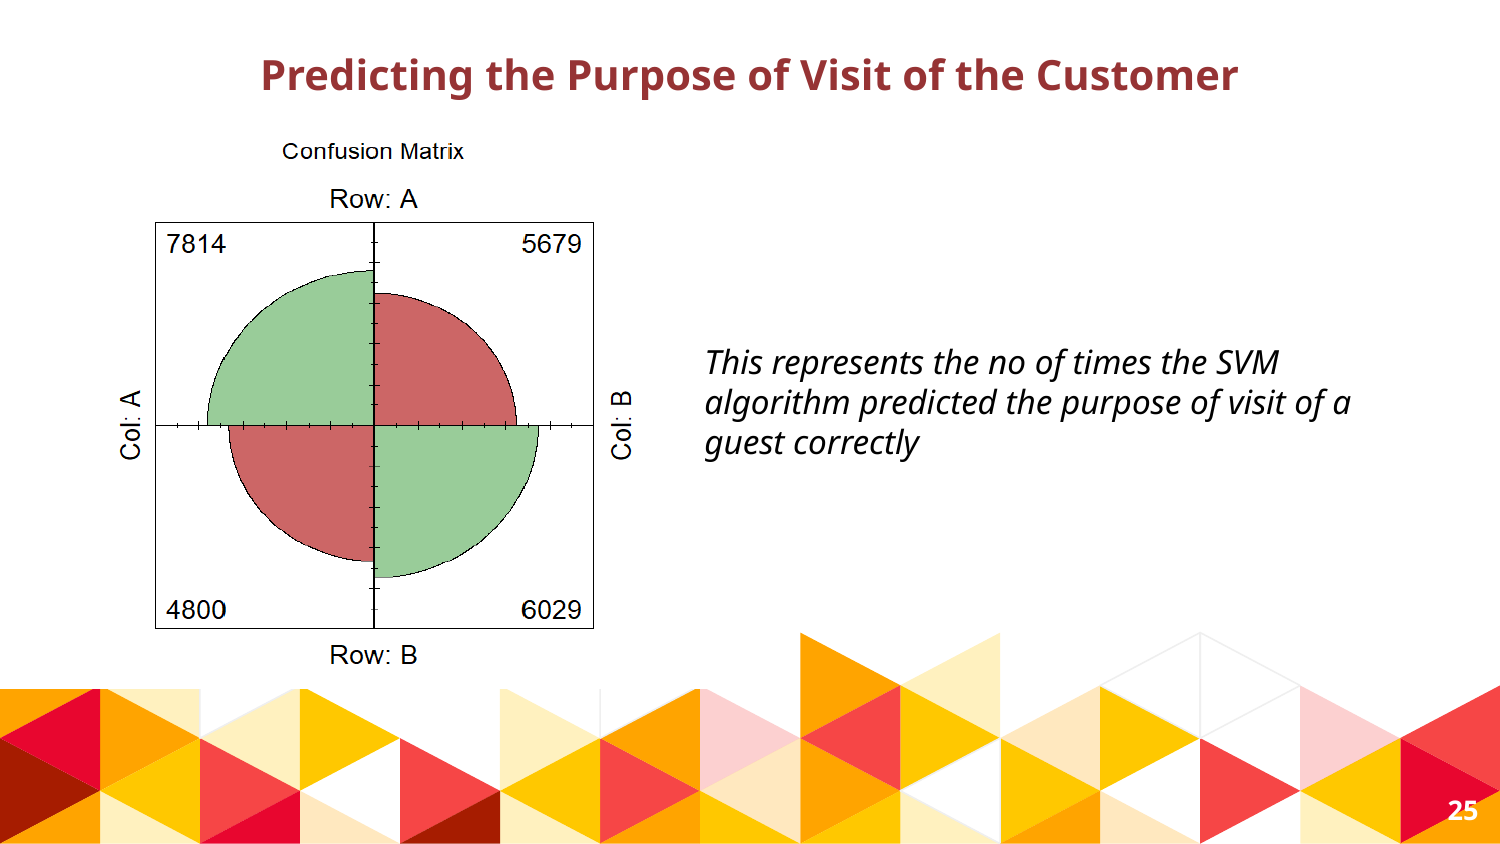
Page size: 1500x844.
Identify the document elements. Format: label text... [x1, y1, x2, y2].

text_box This represents the no of times the SVM algorithm predicted the purpose of visit of a guest correctly [755, 334, 1404, 469]
slide_number 25 [1403, 779, 1494, 844]
title Predicting the Purpose of Visit of the Customer [0, 0, 1500, 115]
picture [0, 116, 751, 689]
